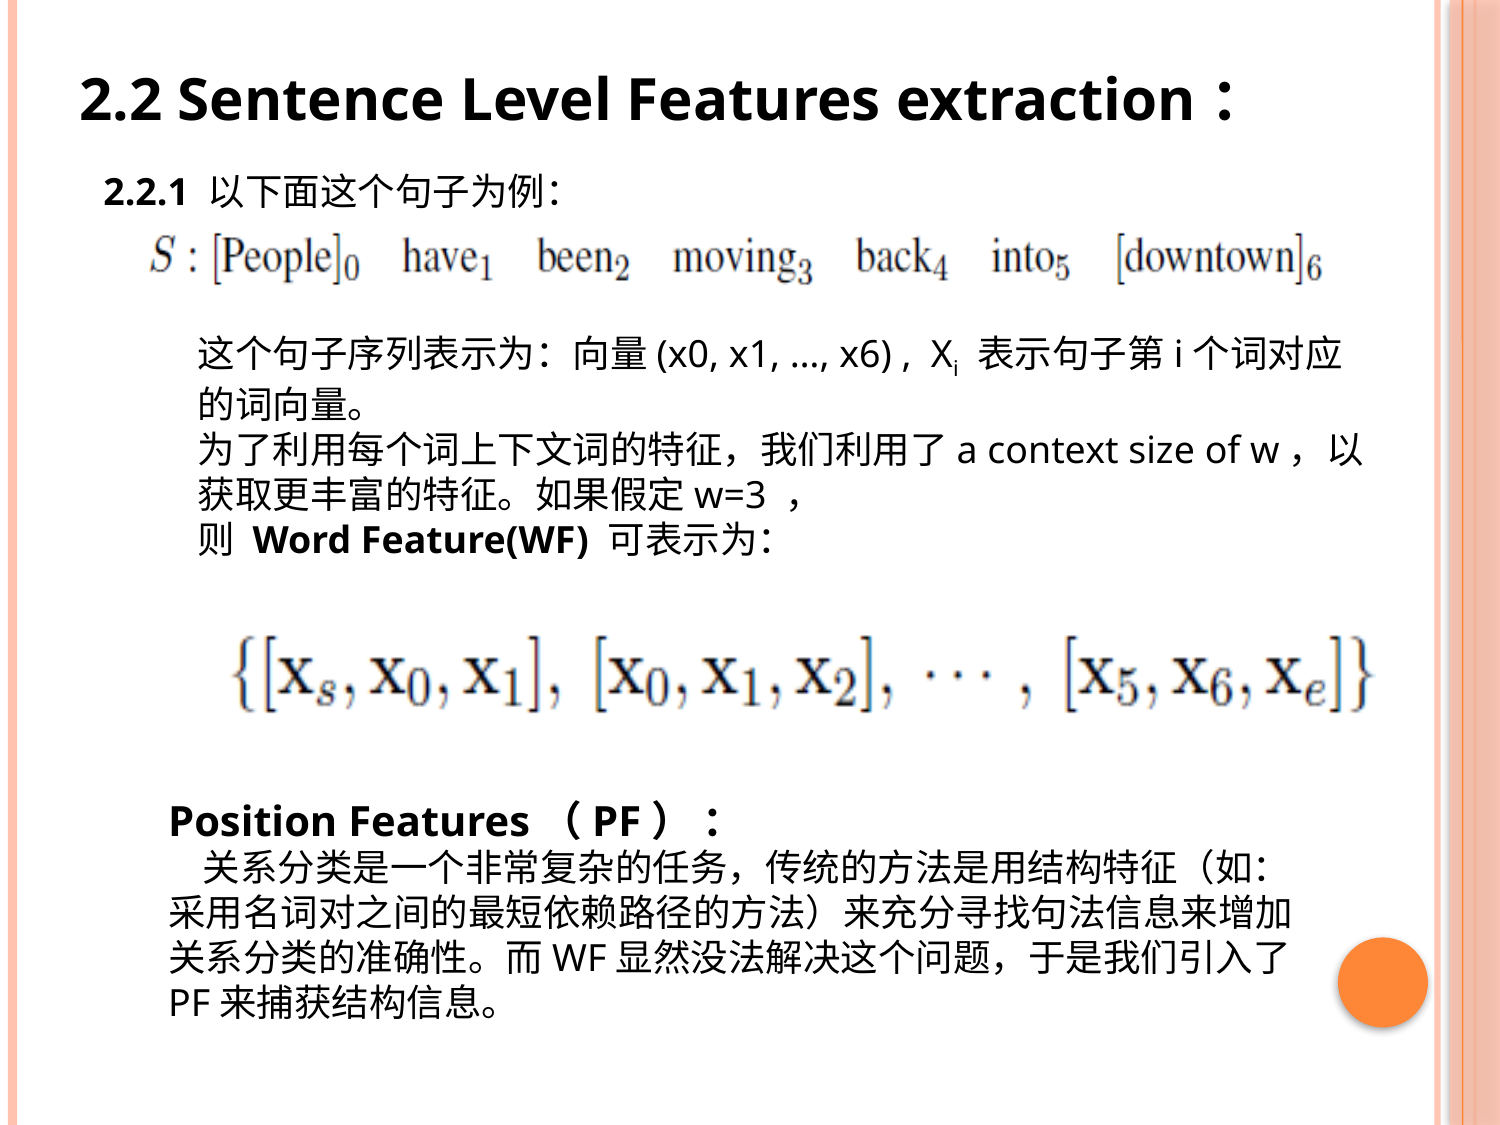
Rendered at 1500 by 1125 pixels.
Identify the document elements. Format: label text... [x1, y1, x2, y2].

picture [182, 611, 1377, 749]
text_box 2.2.1 以下面这个句子为例： [88, 160, 597, 221]
picture [111, 219, 1353, 315]
text_box Position Features（PF） ： 关系分类是一个非常复杂的任务，传统的方法是用结构特征（如： 采用名词对之间的最短依赖路径的方法）来充分寻找句法信息来增加关系分类的准确性。而WF显然没法解决这个问题，于是我们引入了PF来捕获结构信息。 [153, 786, 1311, 1032]
text_box 2.2 Sentence Level Features extraction： [64, 54, 1376, 140]
text_box 这个句子序列表示为：向量(x0, x1, …, x6) , Xi 表示句子第i个词对应的词向量。 为了利用每个词上下文词的特征，我们利用了a context size of w，以获取更丰富的特征。如果假定w=3 ， 则 Word Feature(WF) 可表示为： [182, 322, 1388, 614]
